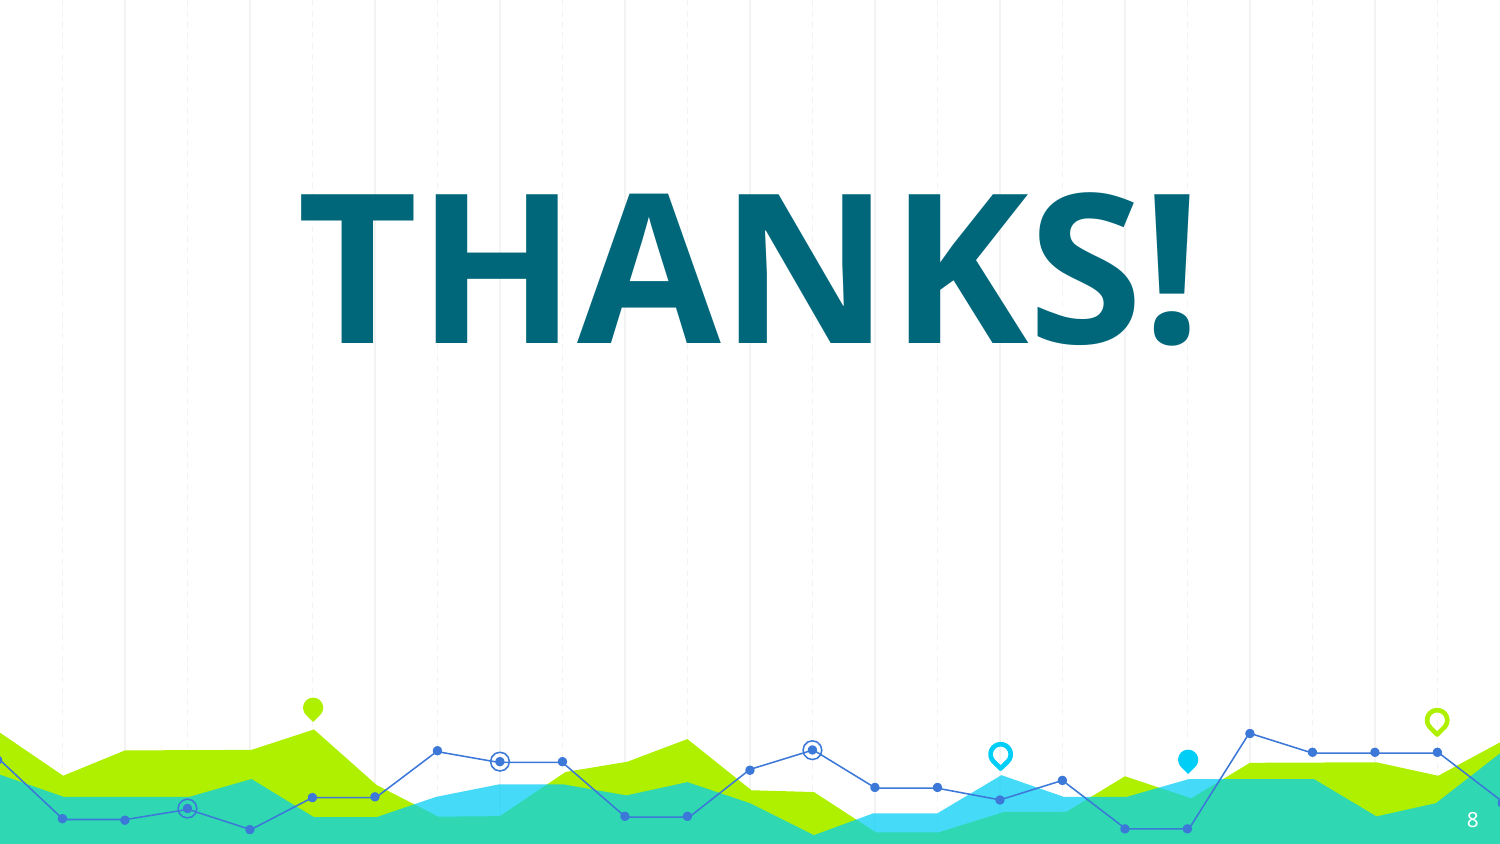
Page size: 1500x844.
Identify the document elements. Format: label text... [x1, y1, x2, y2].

slide_number 8 [1403, 791, 1494, 844]
title THANKS! [209, 209, 1291, 400]
